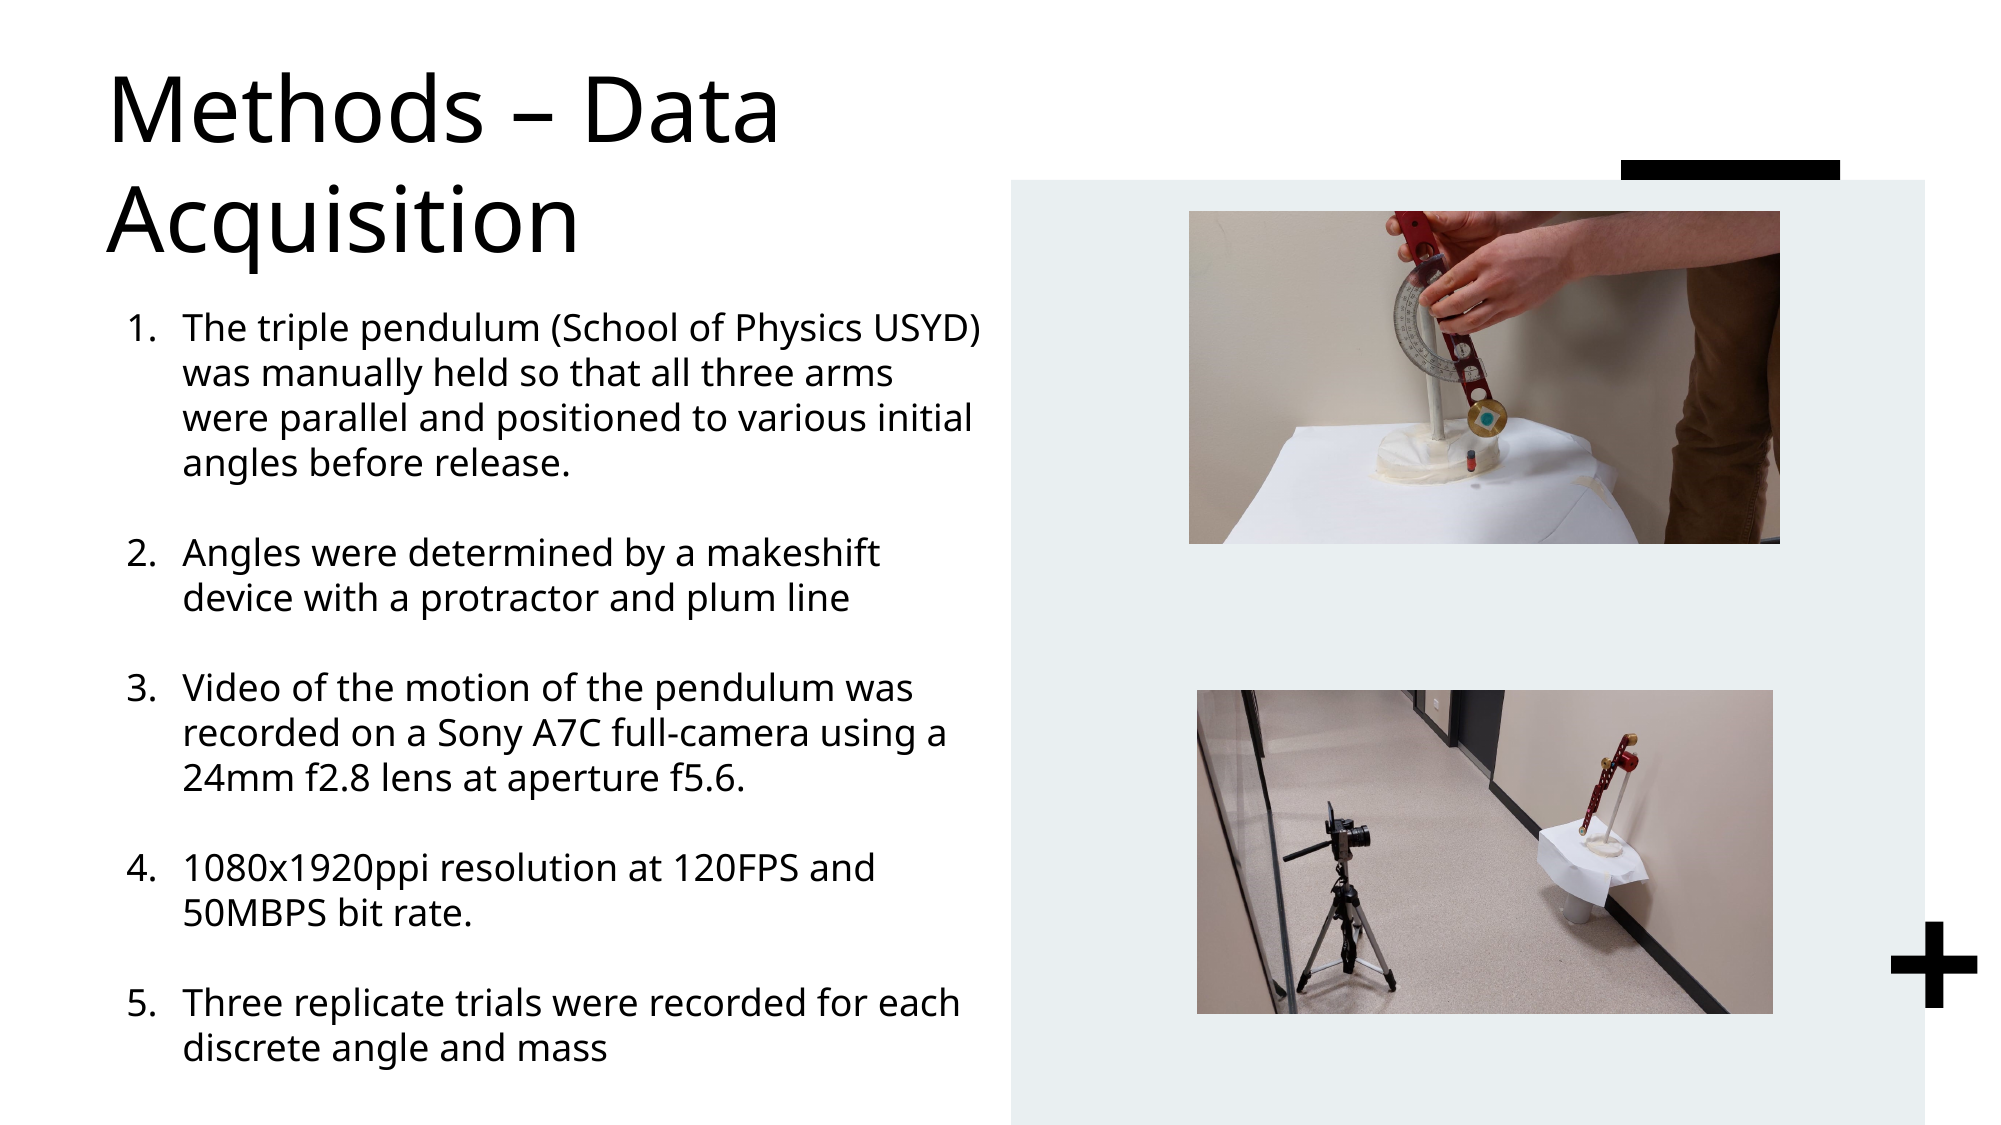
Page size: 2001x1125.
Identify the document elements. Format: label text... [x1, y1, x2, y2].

text_box The triple pendulum (School of Physics USYD) was manually held so that all three arms were parallel and positioned to various initial angles before release. Angles were determined by a makeshift device with a protractor and plum line Video of the motion of the pendulum was recorded on a Sony A7C full-camera using a 24mm f2.8 lens at aperture f5.6. 1080x1920ppi resolution at 120FPS and 50MBPS bit rate. Three replicate trials were recorded for each discrete angle and mass [111, 296, 1000, 1076]
picture [1197, 690, 1773, 1014]
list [1189, 211, 1780, 544]
title Methods – Data Acquisition [91, 42, 1020, 281]
